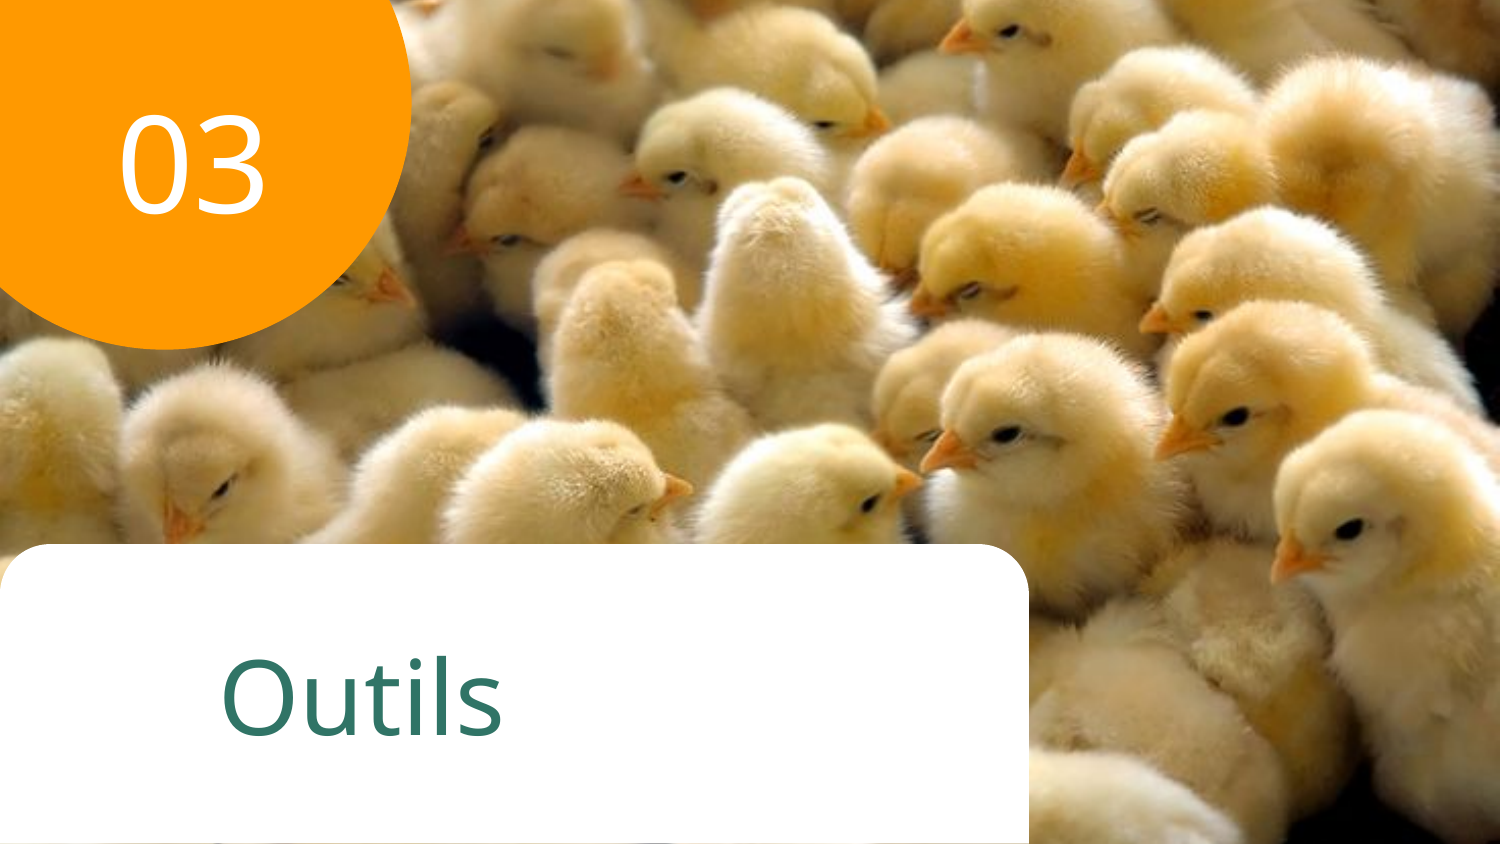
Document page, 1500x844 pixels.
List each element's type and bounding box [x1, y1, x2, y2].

picture [0, 0, 1500, 844]
title [203, 625, 603, 763]
title [90, 90, 298, 228]
